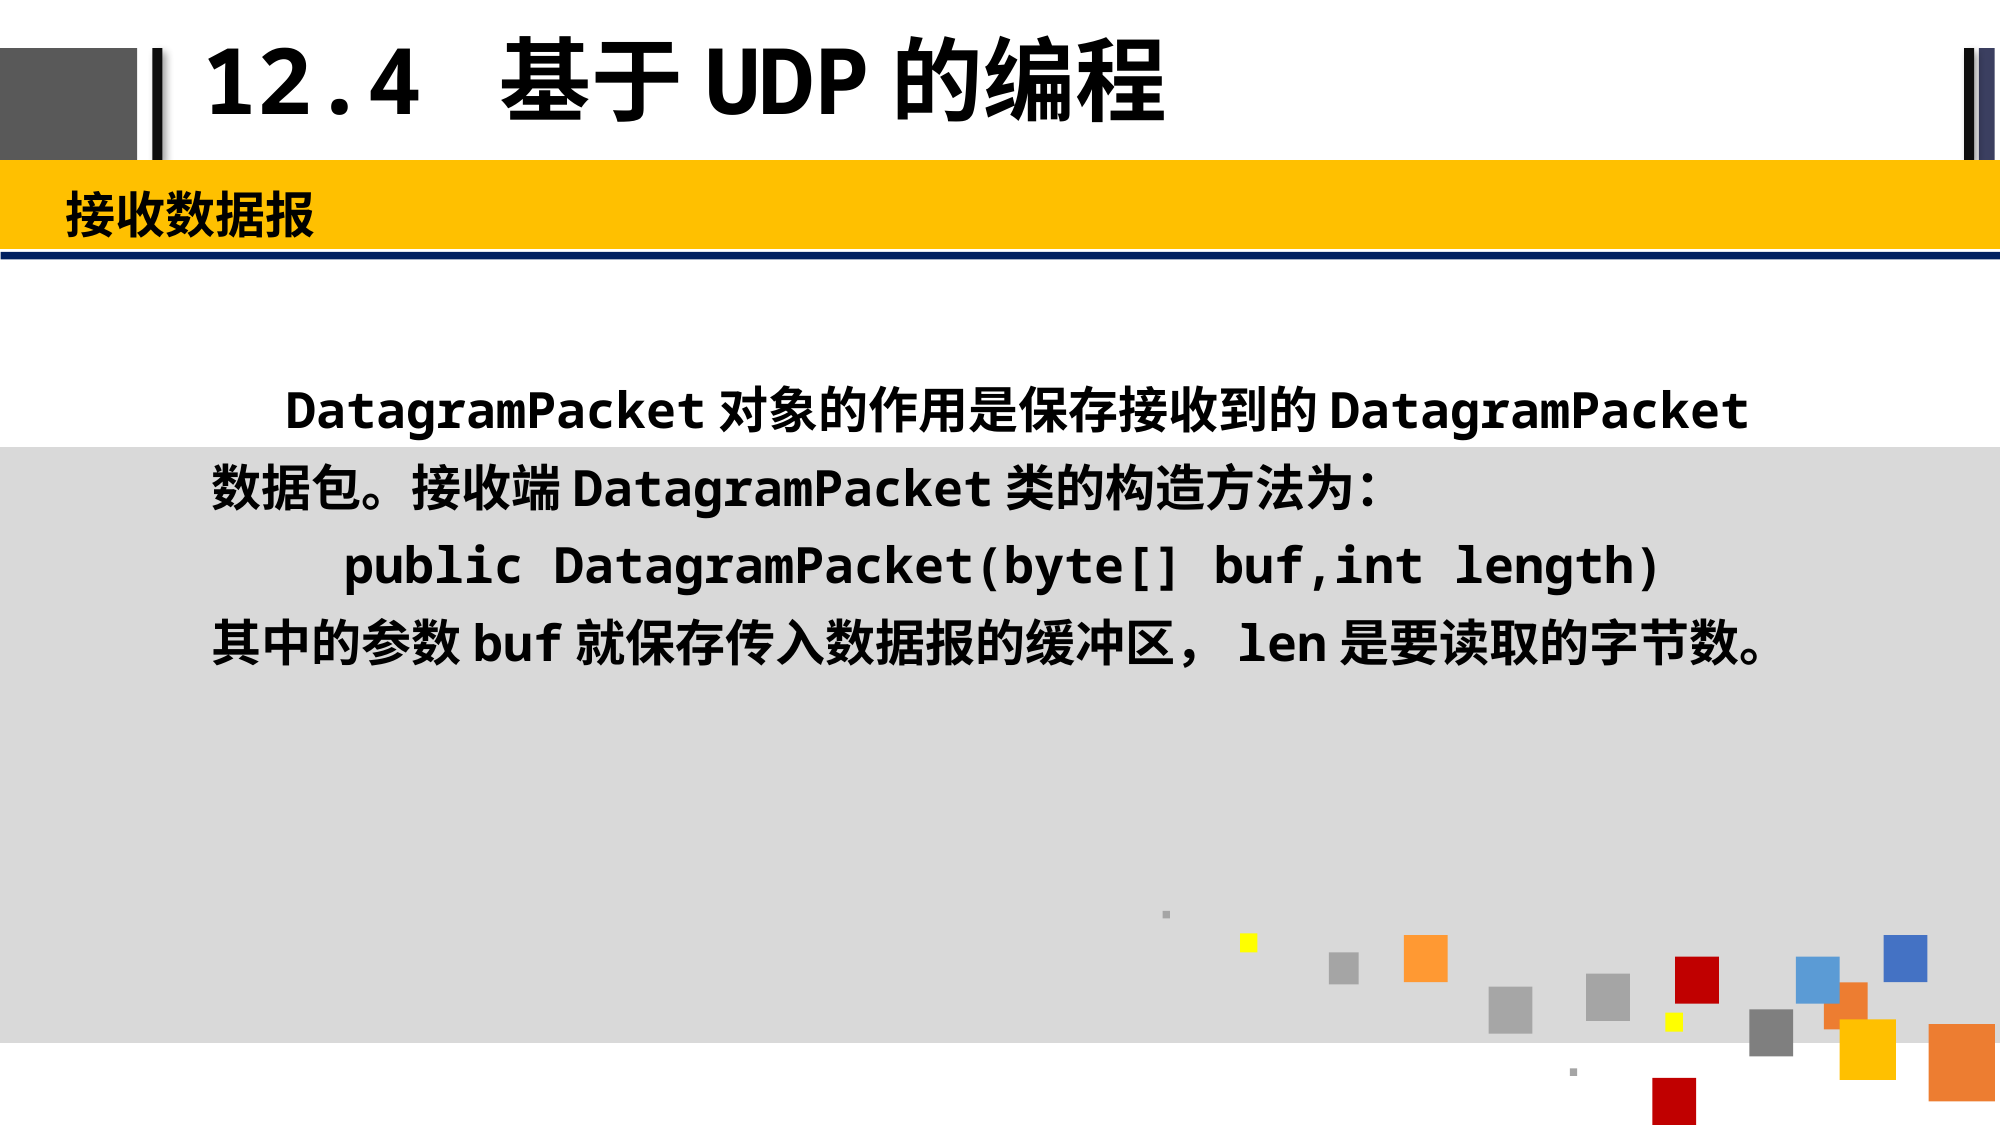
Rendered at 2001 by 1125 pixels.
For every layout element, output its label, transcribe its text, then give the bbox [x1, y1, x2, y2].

title 12.4 基于UDP的编程 [187, 2, 1459, 159]
text_box [0, 251, 2000, 260]
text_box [0, 159, 2000, 249]
text_box [0, 446, 2000, 1044]
text_box DatagramPacket对象的作用是保存接收到的DatagramPacket数据包。接收端DatagramPacket类的构造方法为： public DatagramPacket(byte[] buf,int length) 其中的参数buf就保存传入数据报的缓冲区，len是要读取的字节数。 [191, 350, 1800, 725]
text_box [1162, 910, 1995, 1125]
